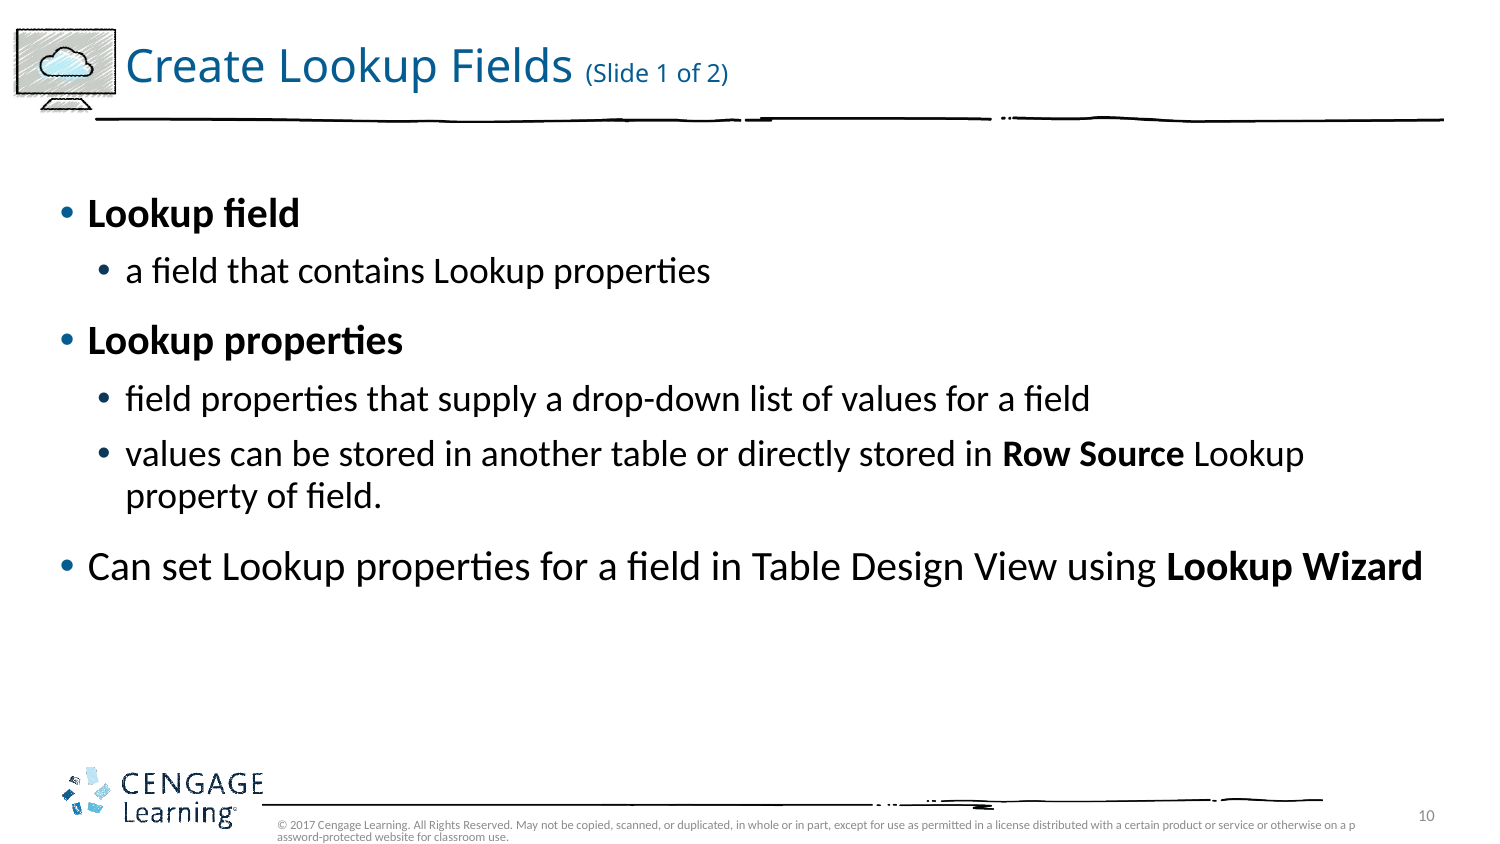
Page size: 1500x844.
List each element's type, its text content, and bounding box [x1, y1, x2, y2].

list Lookup field a field that contains Lookup properties Lookup properties field properties that supply a drop-down list of values for a field values can be stored in another table or directly stored in Row Source Lookup property of field. Can set Lookup properties for a field in Table Design View using Lookup Wizard [59, 189, 1441, 668]
picture [13, 27, 117, 114]
picture [95, 116, 1444, 123]
title Create Lookup Fields (Slide 1 of 2) [125, 44, 1442, 92]
footer © 2017 Cengage Learning. All Rights Reserved. May not be copied, scanned, or duplicated, in whole or in part, except for use as permitted in a license distributed with a certain product or service or otherwise on a password-protected website for classroom use. [262, 809, 1375, 840]
picture [62, 767, 1323, 829]
